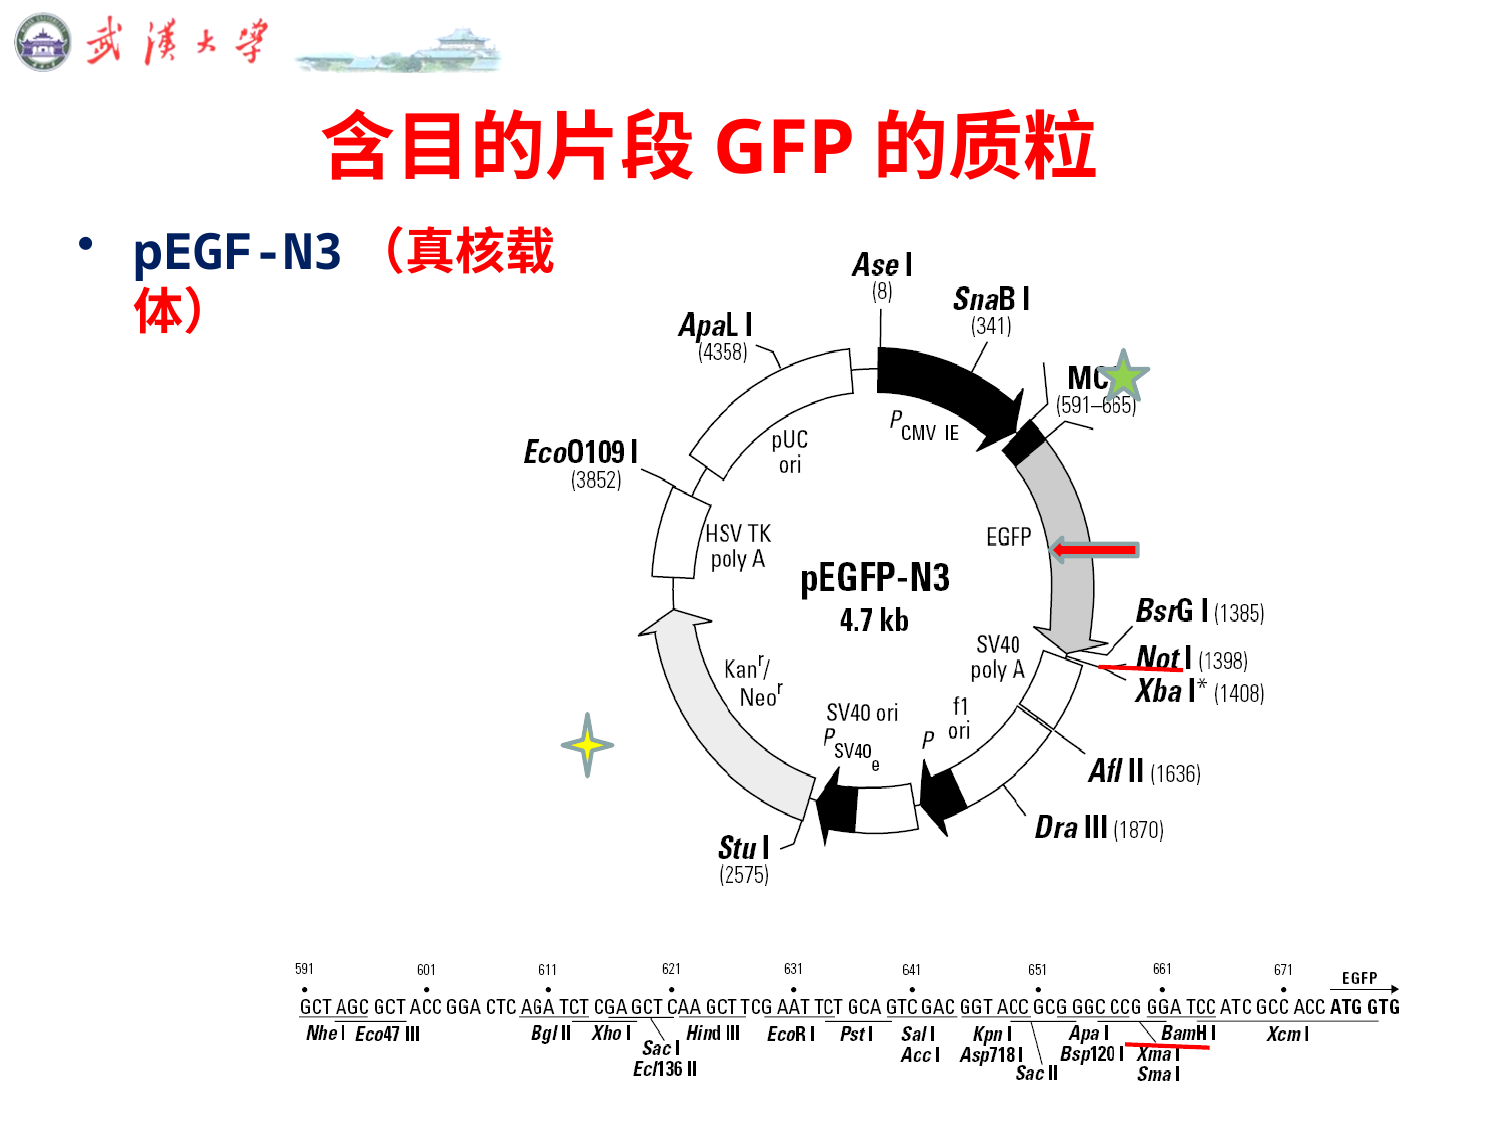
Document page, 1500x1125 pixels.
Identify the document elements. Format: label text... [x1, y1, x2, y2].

list 1）在一个新的EP管中建立大量酶切反应体系 无菌ddH2O 14μL 补充到50μL 10x buffer O 5μL 稀释到1x 质粒DNA 25μL 全部用上 BamHI 3μL 12U（3μL） NotI 3μL 6U（3μL） —————————————————————— 总体积 50μL 2）混匀后, 离心（short），存放样品盒中。 3）37℃水浴，酶切过夜后于-20℃保存。（教师完成） 注意：本酶切样品是下次实验的材料!!! [12, 10, 513, 77]
picture [150, 237, 1401, 1083]
title 含目的片段GFP的质粒 [62, 34, 1357, 235]
list pEGF-N3（真核载体） [62, 212, 659, 275]
